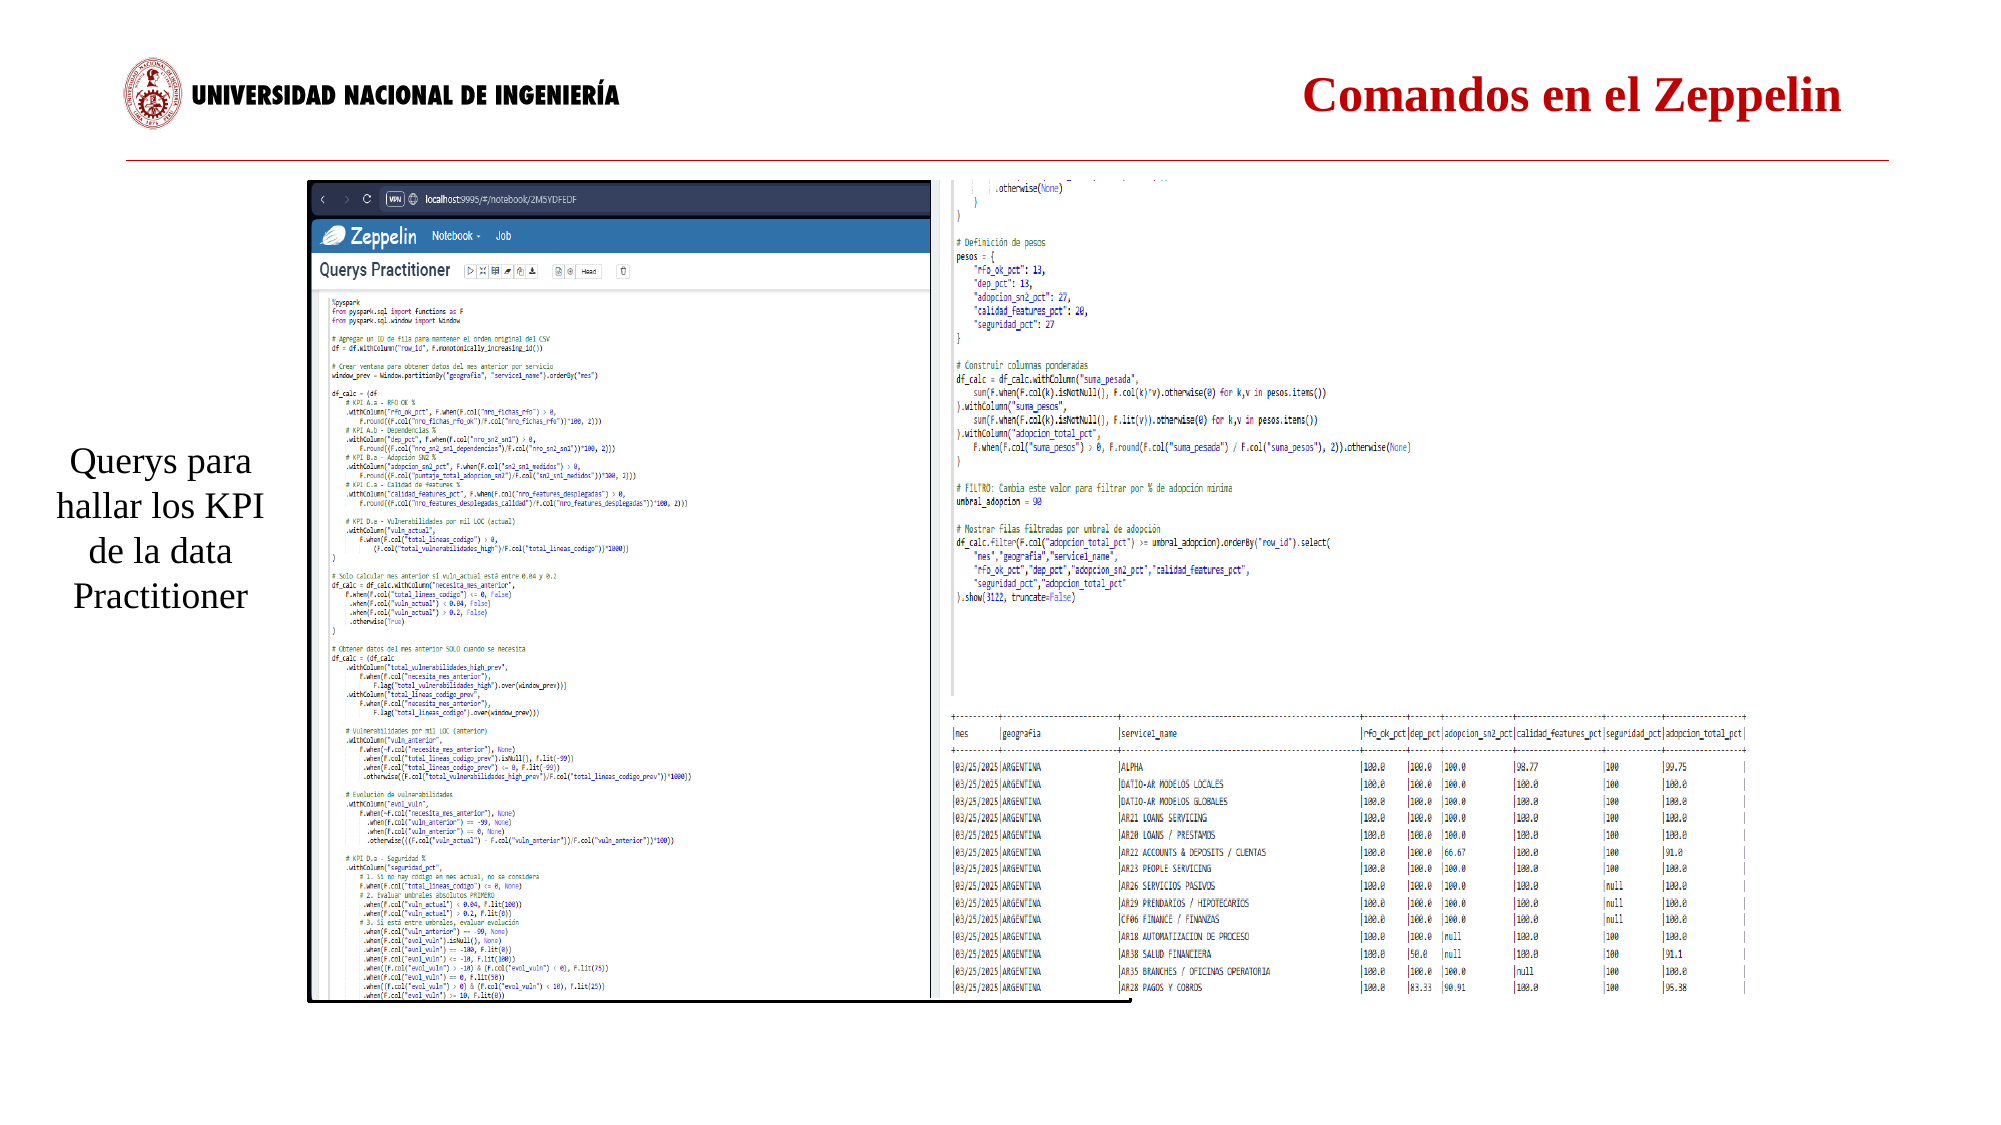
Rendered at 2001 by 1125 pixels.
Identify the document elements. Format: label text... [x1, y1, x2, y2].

picture [103, 44, 639, 139]
text_box Comandos en el Zeppelin [984, 53, 1858, 129]
picture [309, 180, 1749, 1000]
text_box Querys para hallar los KPI de la data Practitioner [22, 420, 300, 631]
